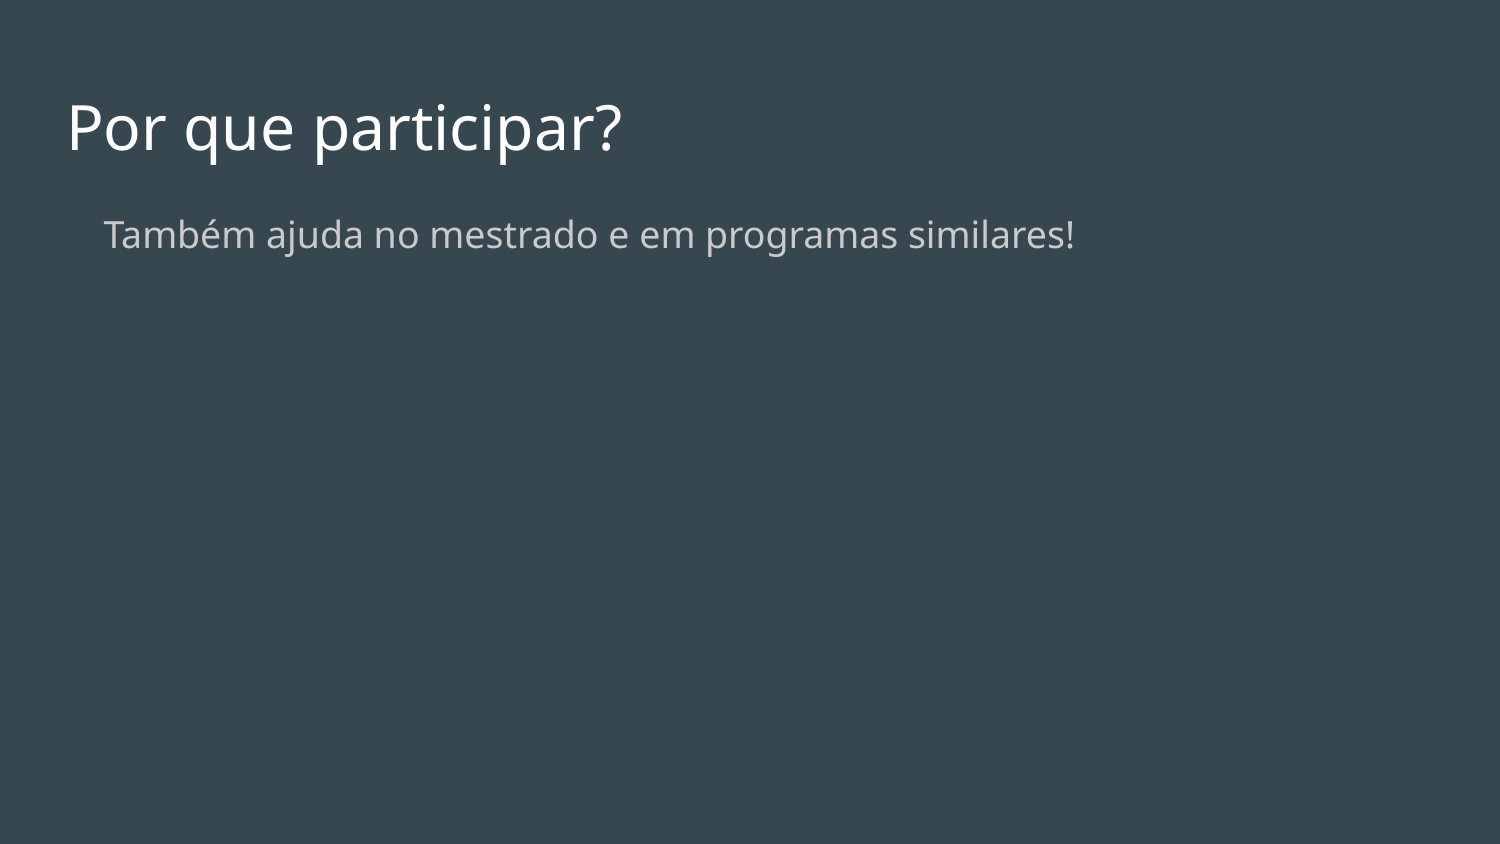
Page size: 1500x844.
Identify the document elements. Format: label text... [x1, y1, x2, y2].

title Por que participar? [51, 72, 1449, 167]
list Também ajuda no mestrado e em programas similares! [51, 189, 1449, 750]
